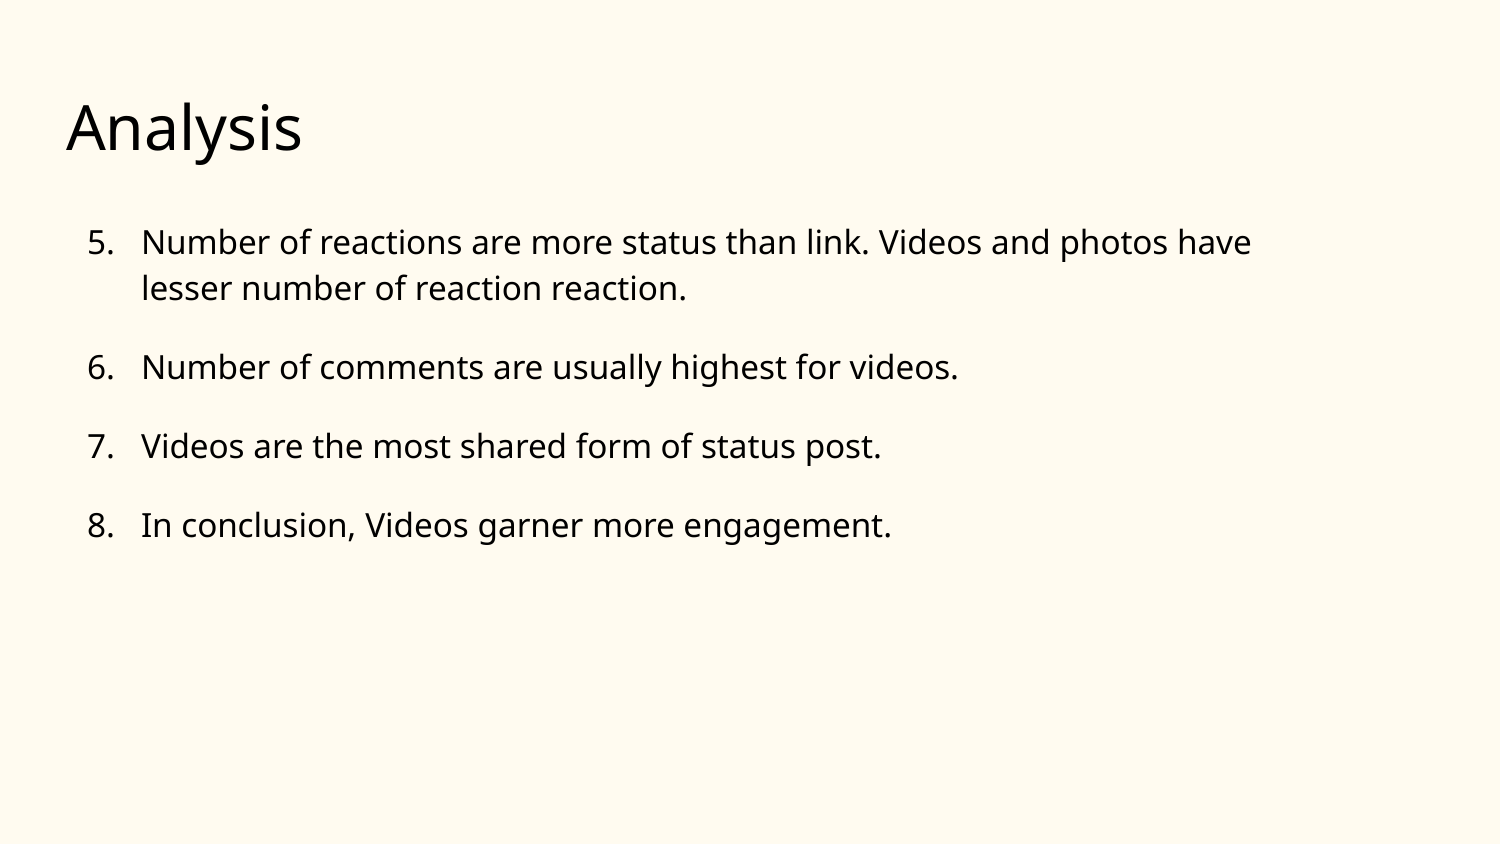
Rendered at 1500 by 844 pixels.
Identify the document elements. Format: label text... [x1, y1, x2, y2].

title Analysis [51, 72, 1449, 174]
list Number of reactions are more status than link. Videos and photos have lesser number of reaction reaction. Number of comments are usually highest for videos. Videos are the most shared form of status post. In conclusion, Videos garner more engagement. [51, 200, 1360, 758]
